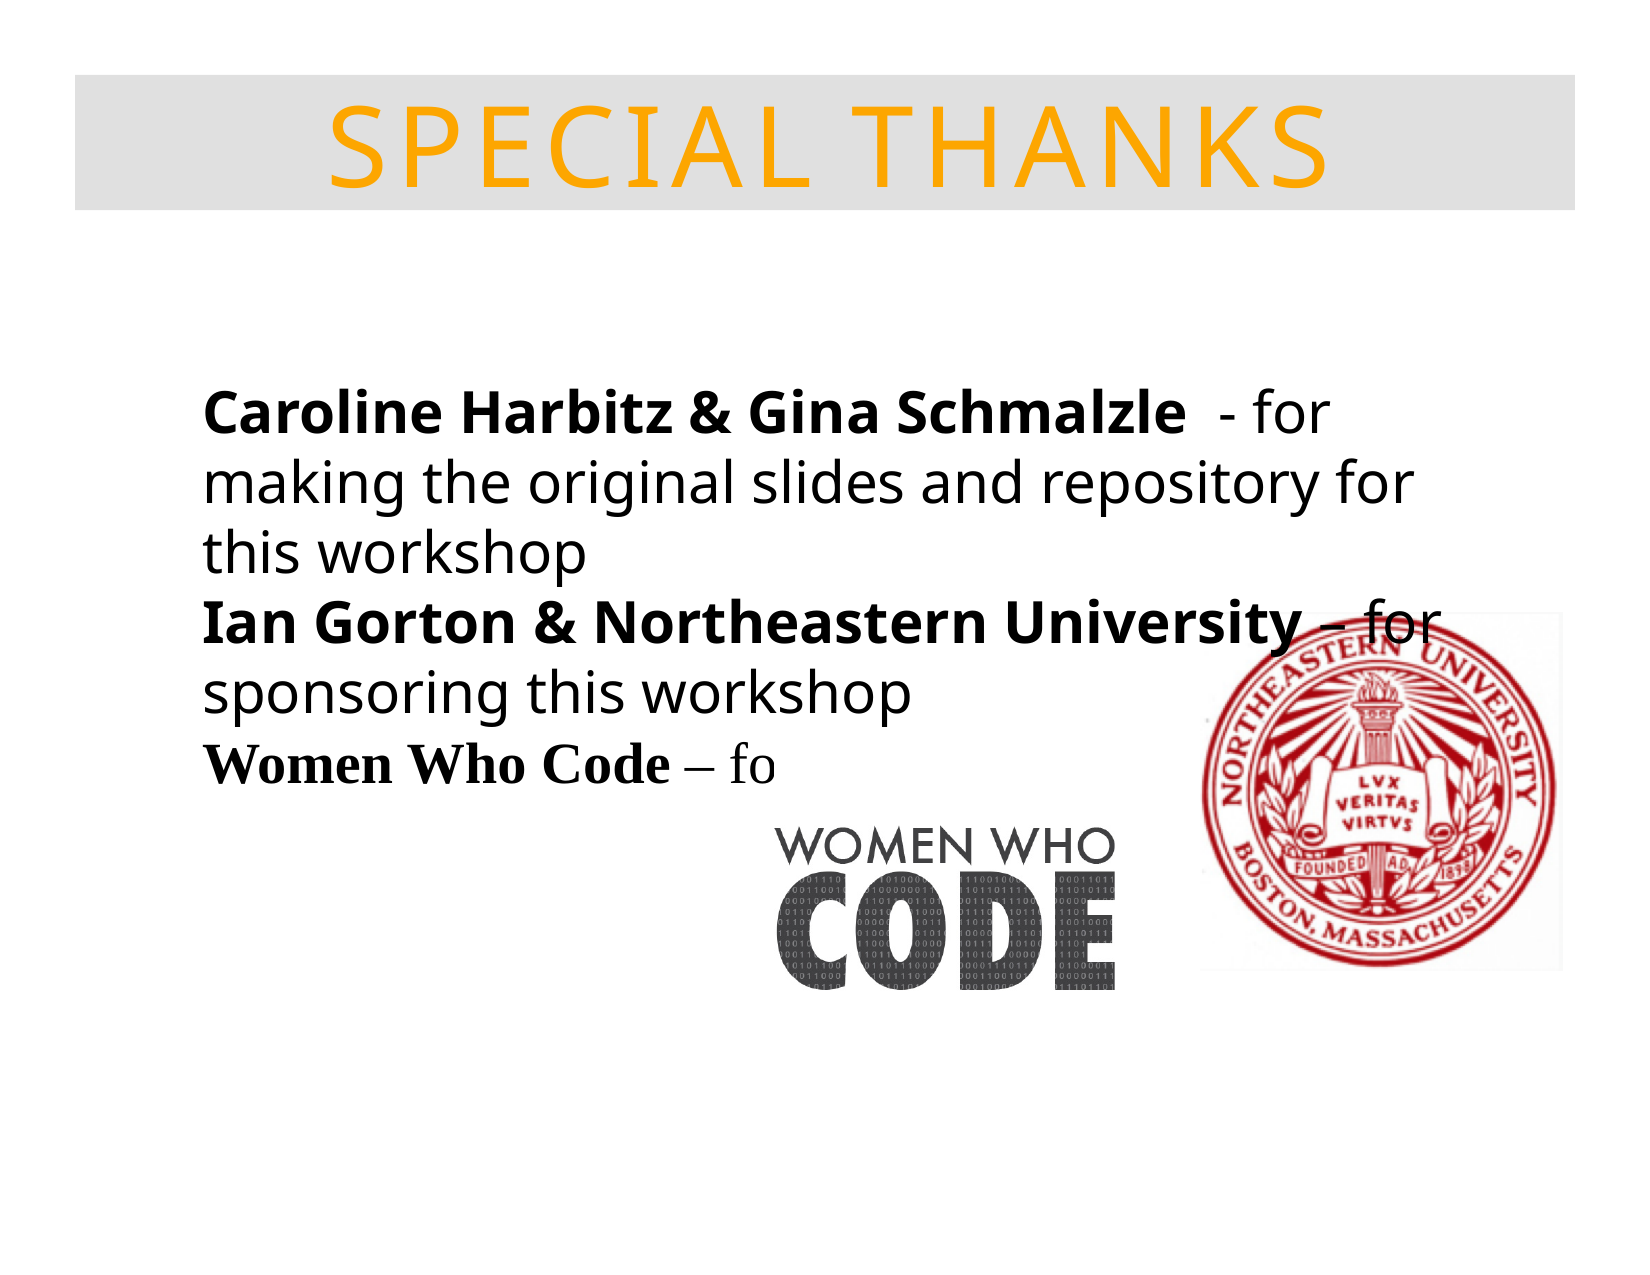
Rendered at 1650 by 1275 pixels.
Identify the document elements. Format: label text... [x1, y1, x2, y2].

text_box Caroline Harbitz & Gina Schmalzle - for making the original slides and repository for this workshop Ian Gorton & Northeastern University – for sponsoring this workshop Women Who Code – for all You Do! [200, 374, 1470, 935]
picture [774, 737, 1115, 1078]
picture [1199, 612, 1563, 972]
text_box SPECIAL THANKS [75, 74, 1575, 211]
